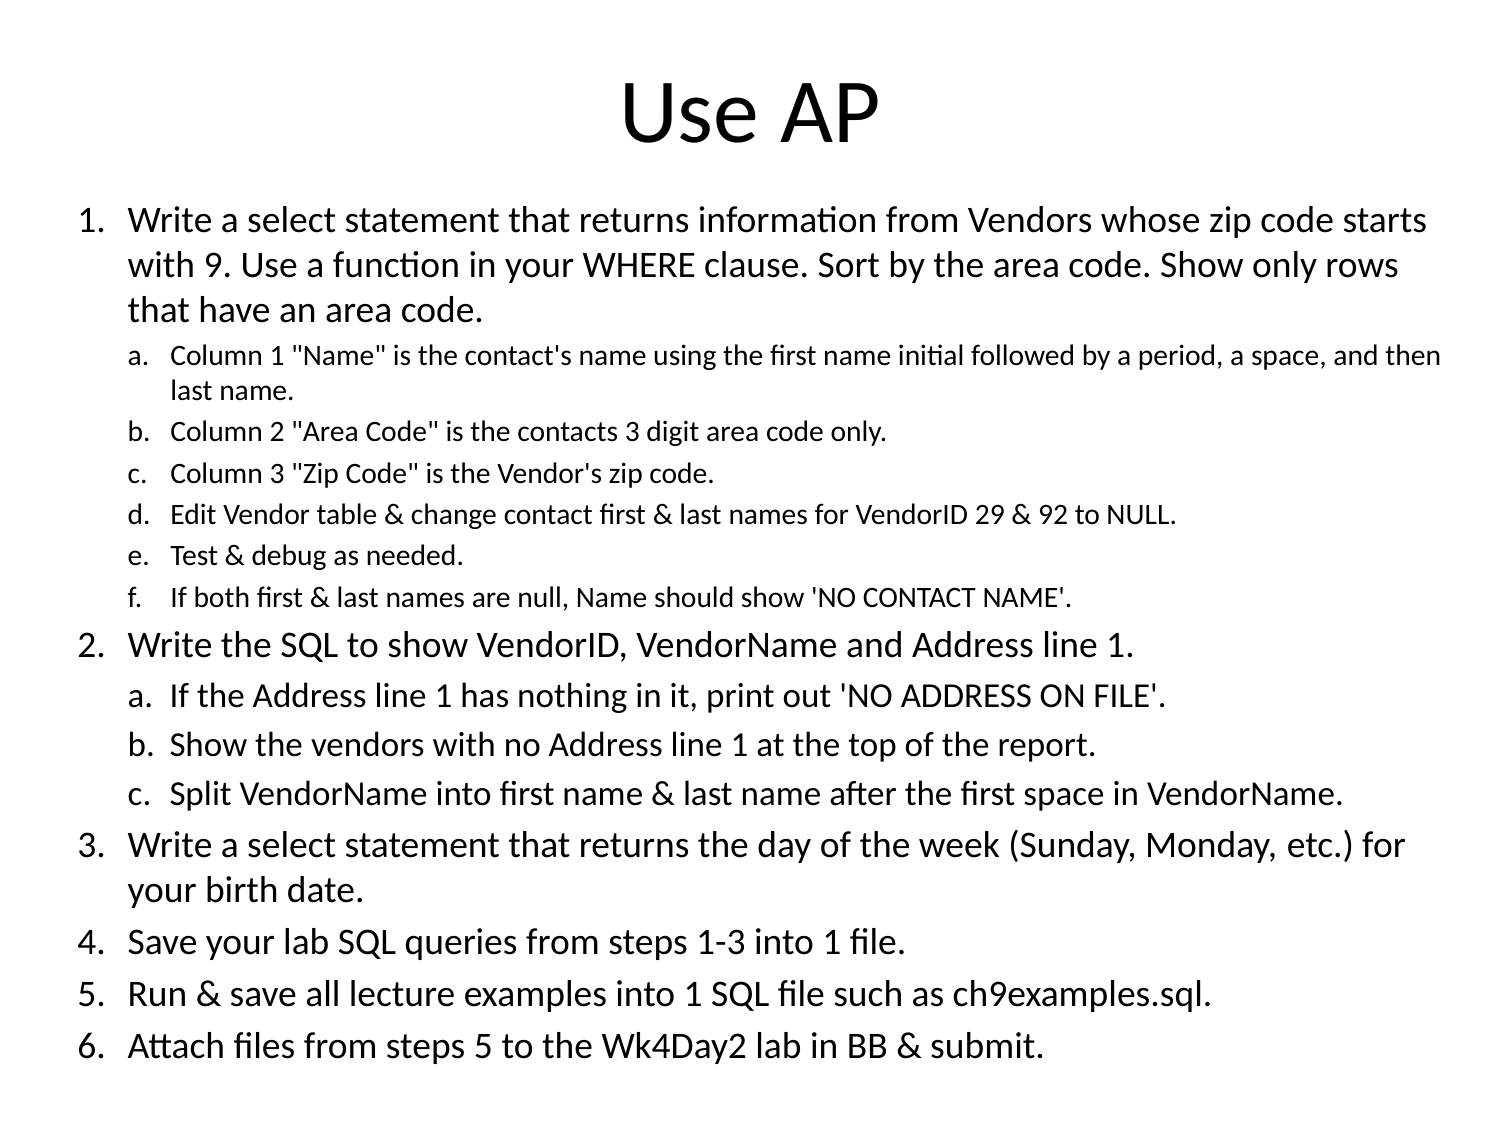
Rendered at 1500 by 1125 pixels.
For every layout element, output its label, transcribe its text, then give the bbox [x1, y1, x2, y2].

title Use AP [37, 12, 1463, 200]
list Write a select statement that returns information from Vendors whose zip code starts with 9. Use a function in your WHERE clause. Sort by the area code. Show only rows that have an area code. Column 1 "Name" is the contact's name using the first name initial followed by a period, a space, and then last name. Column 2 "Area Code" is the contacts 3 digit area code only. Column 3 "Zip Code" is the Vendor's zip code. Edit Vendor table & change contact first & last names for VendorID 29 & 92 to NULL. Test & debug as needed. If both first & last names are null, Name should show 'NO CONTACT NAME'. Write the SQL to show VendorID, VendorName and Address line 1. If the Address line 1 has nothing in it, print out 'NO ADDRESS ON FILE'. Show the vendors with no Address line 1 at the top of the report. Split VendorName into first name & last name after the first space in VendorName. Write a select statement that returns the day of the week (Sunday, Monday, etc.) for your birth date. Save your lab SQL queries from steps 1-3 into 1 file. Run & save all lecture examples into 1 SQL file such as ch9examples.sql. Attach files from steps 5 to the Wk4Day2 lab in BB & submit. [62, 187, 1467, 1100]
